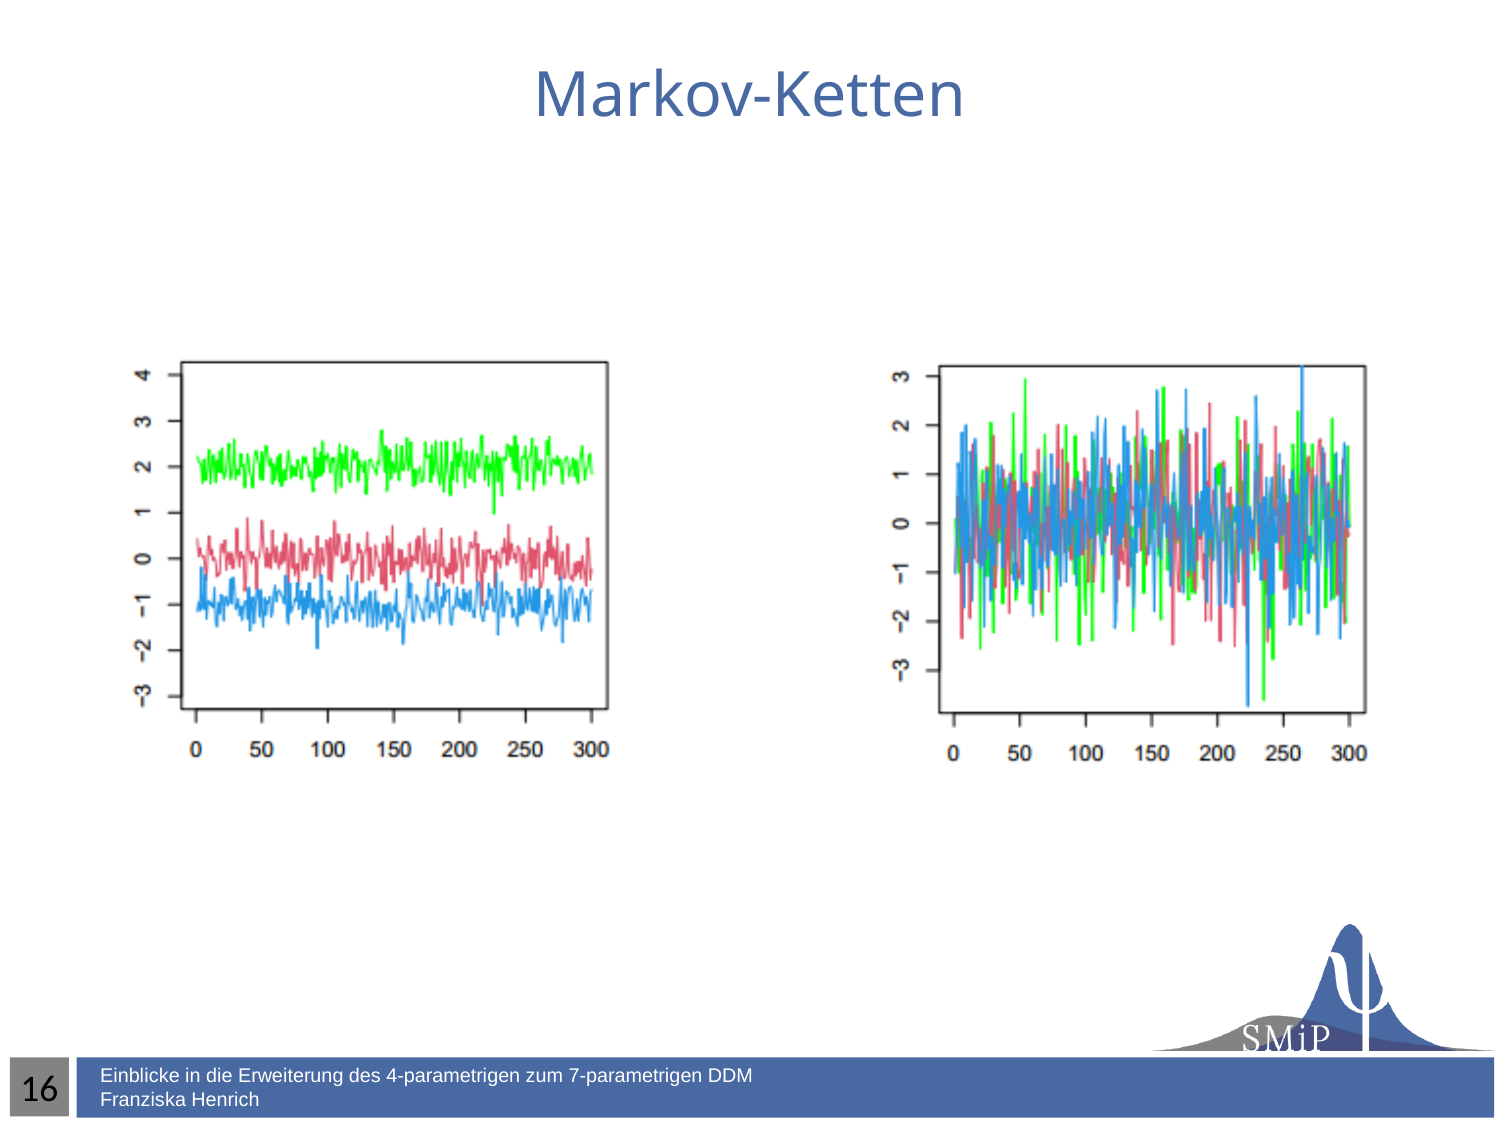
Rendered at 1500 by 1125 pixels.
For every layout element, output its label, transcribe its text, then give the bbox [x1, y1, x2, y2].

title Markov-Ketten [75, 45, 1425, 138]
picture [111, 351, 633, 773]
picture [1151, 924, 1495, 1051]
picture [875, 351, 1387, 771]
